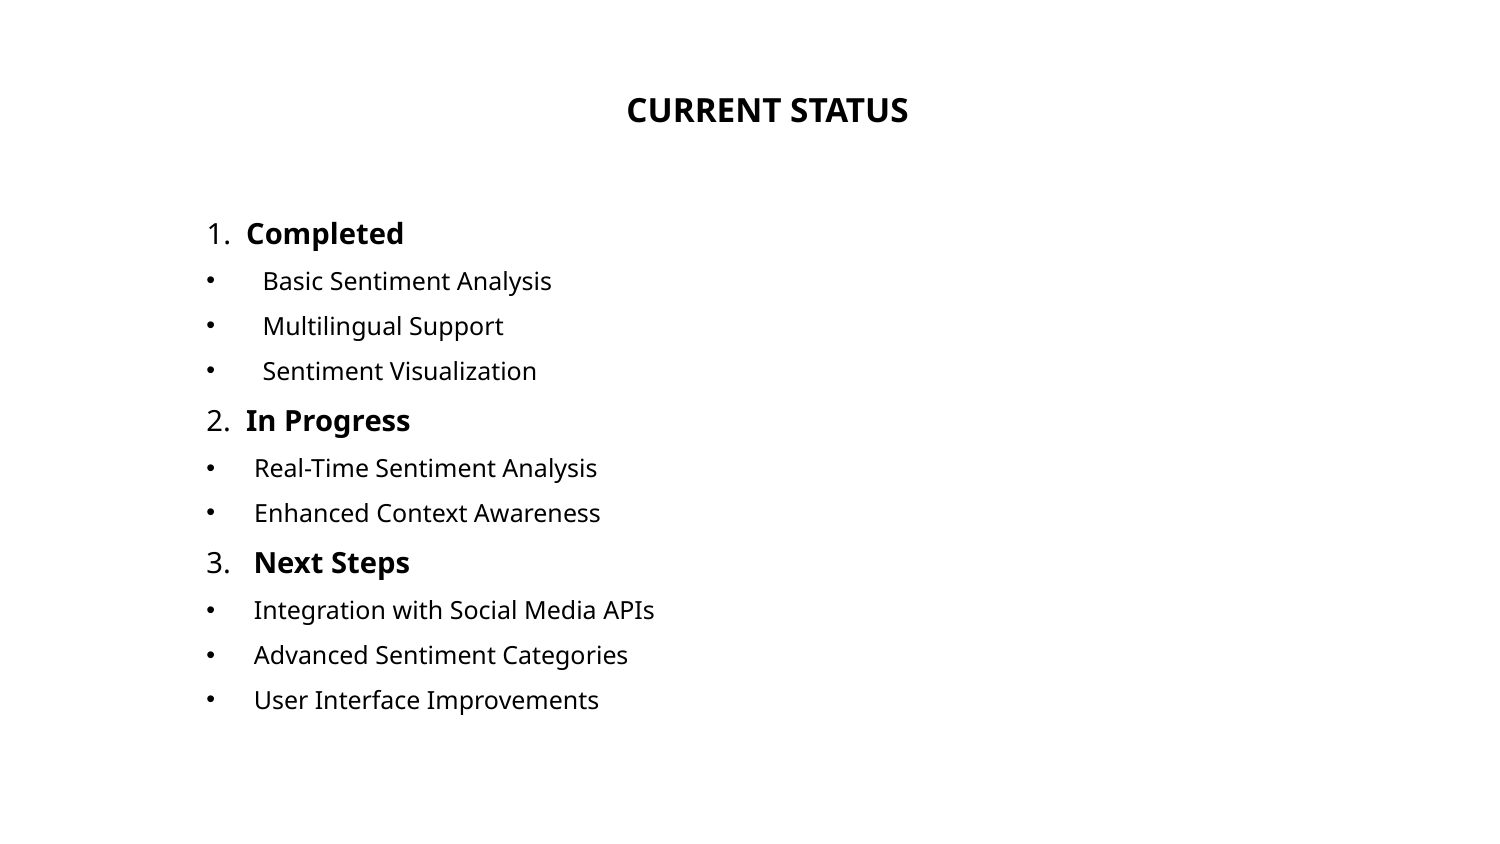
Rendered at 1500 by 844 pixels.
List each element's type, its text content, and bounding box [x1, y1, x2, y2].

text_box CURRENT STATUS [154, 74, 1381, 162]
text_box 1. Completed Basic Sentiment Analysis Multilingual Support Sentiment Visualization 2. In Progress Real-Time Sentiment Analysis Enhanced Context Awareness 3. Next Steps Integration with Social Media APIs Advanced Sentiment Categories User Interface Improvements [191, 183, 1344, 709]
